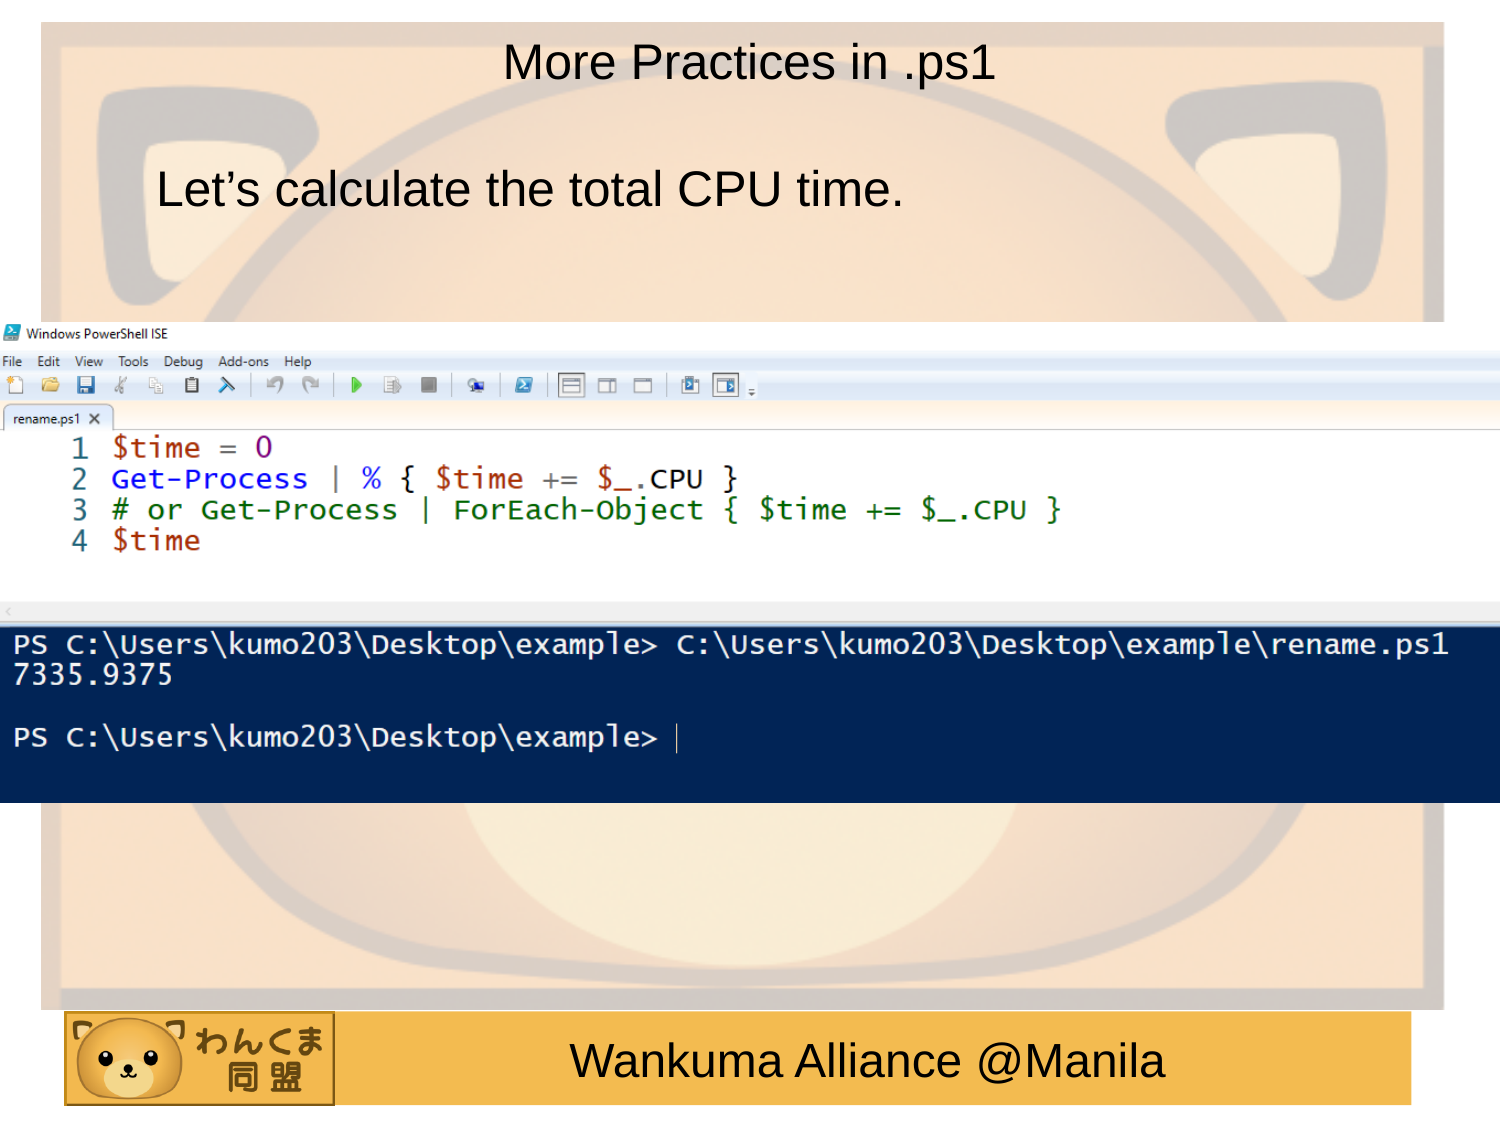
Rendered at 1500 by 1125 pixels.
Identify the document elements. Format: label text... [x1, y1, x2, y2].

picture [64, 1011, 335, 1106]
text_box More Practices in .ps1 [395, 21, 1105, 110]
picture [0, 22, 1500, 1010]
text_box Let’s calculate the total CPU time. [141, 149, 1465, 274]
